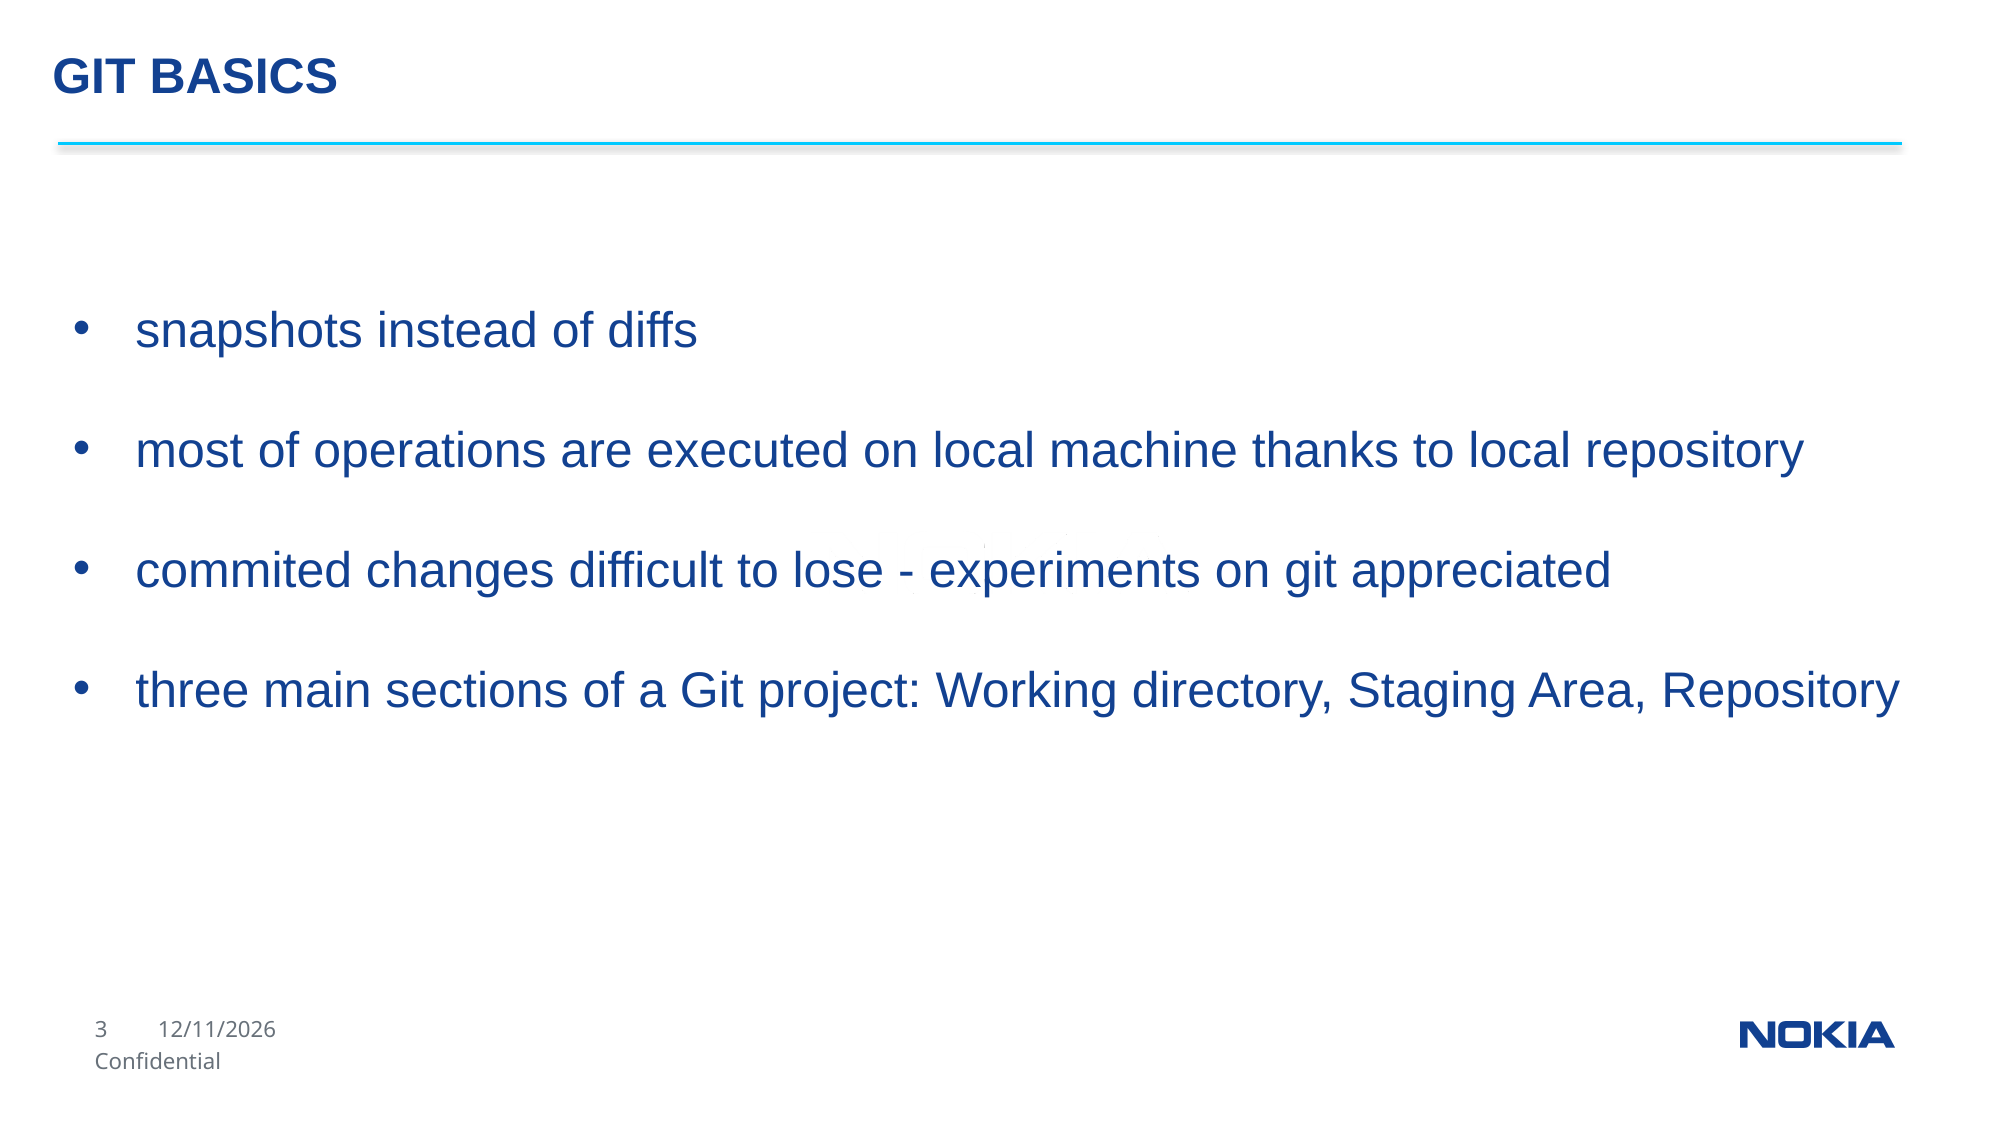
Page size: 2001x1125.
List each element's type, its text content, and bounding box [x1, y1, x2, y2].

picture [1740, 1021, 1895, 1048]
text_box GIT BASICS [37, 36, 1880, 119]
text_box snapshots instead of diffs most of operations are executed on local machine thanks to local repository commited changes difficult to lose - experiments on git appreciated three main sections of a Git project: Working directory, Staging Area, Repository [58, 230, 1931, 965]
